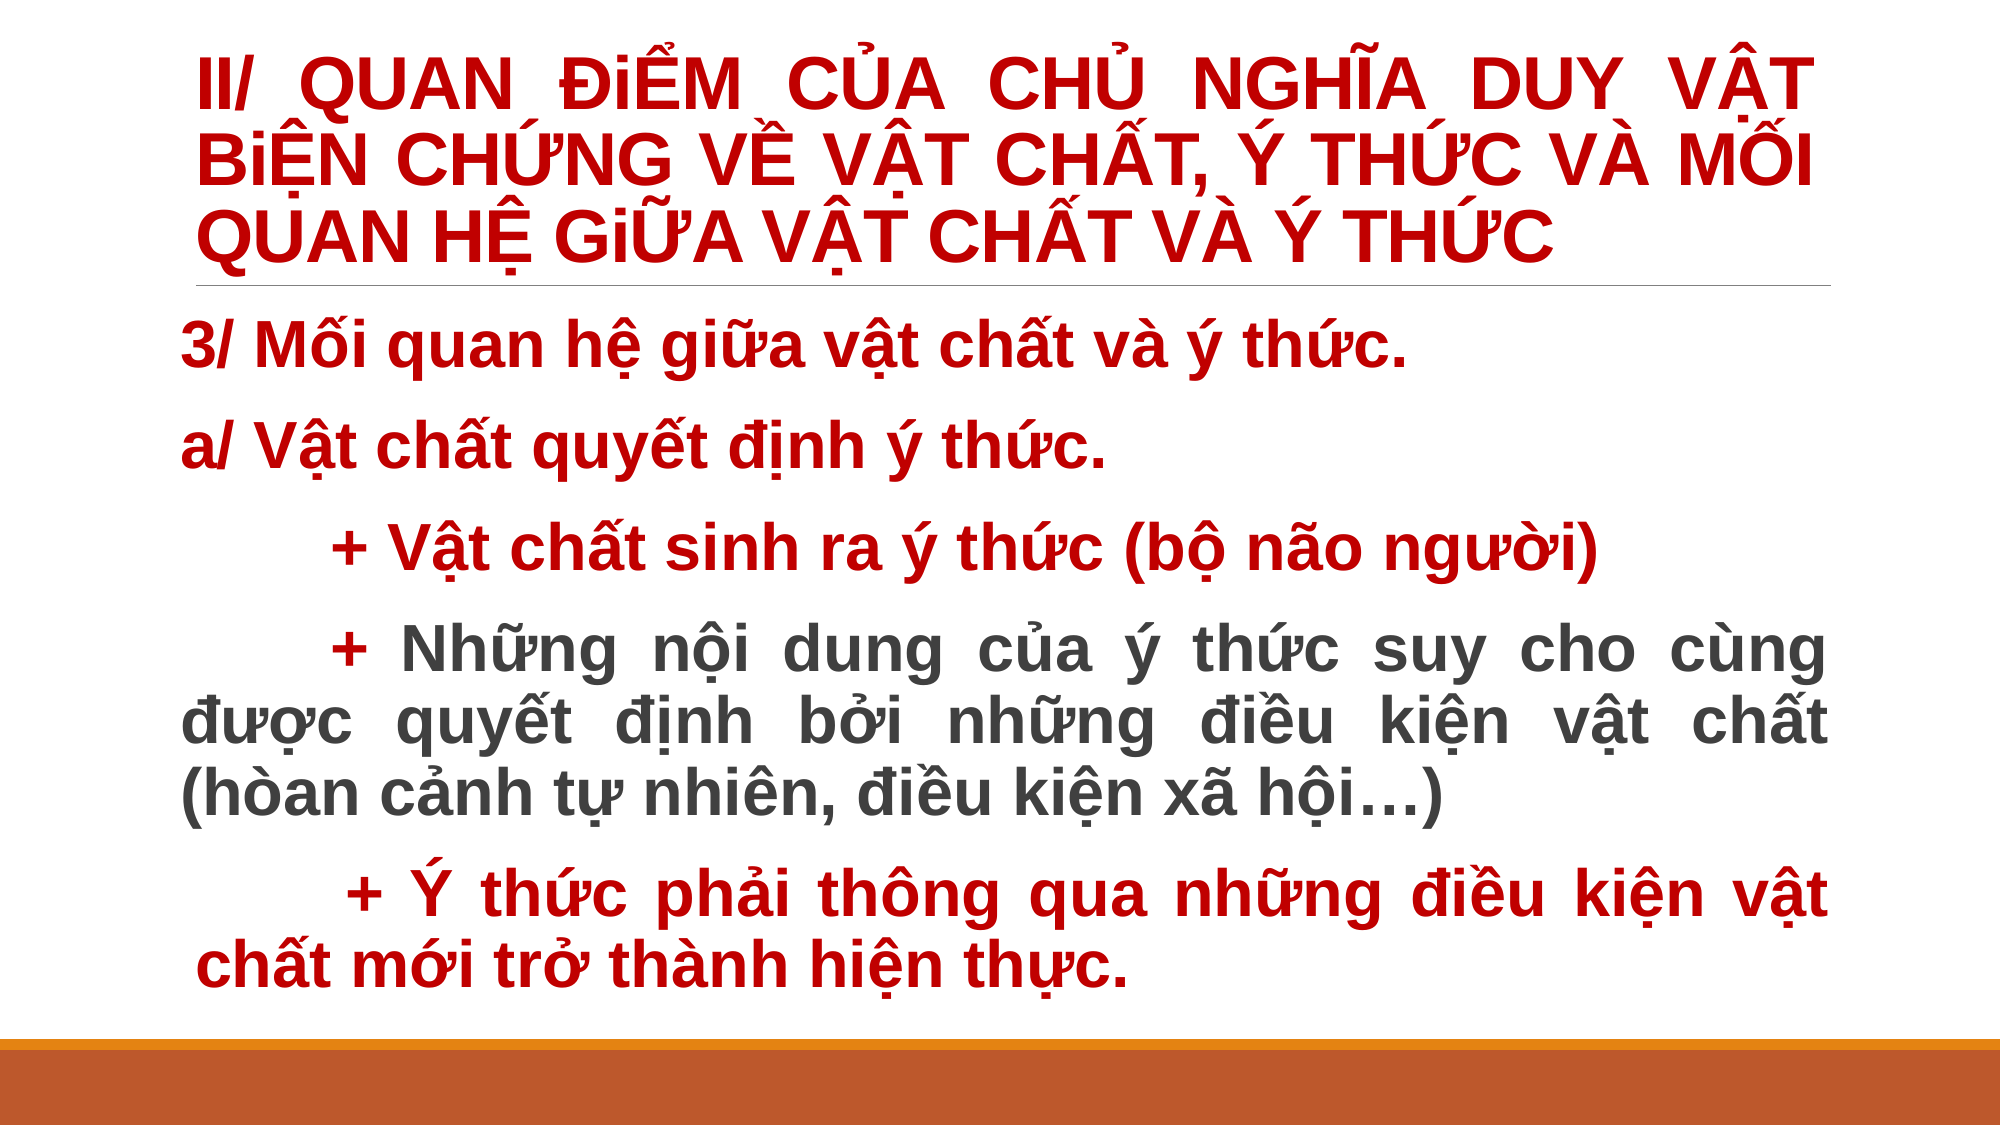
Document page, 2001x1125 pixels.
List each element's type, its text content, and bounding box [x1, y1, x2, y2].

title II/ QUAN ĐiỂM CỦA CHỦ NGHĨA DUY VẬT BiỆN CHỨNG VỀ VẬT CHẤT, Ý THỨC VÀ MỐI QUAN HỆ GiỮA VẬT CHẤT VÀ Ý THỨC [180, 47, 1830, 285]
list 3/ Mối quan hệ giữa vật chất và ý thức. a/ Vật chất quyết định ý thức. + Vật chất sinh ra ý thức (bộ não người) + Những nội dung của ý thức suy cho cùng được quyết định bởi những điều kiện vật chất (hòan cảnh tự nhiên, điều kiện xã hội…) + Ý thức phải thông qua những điều kiện vật chất mới trở thành hiện thực. [180, 302, 1830, 1070]
